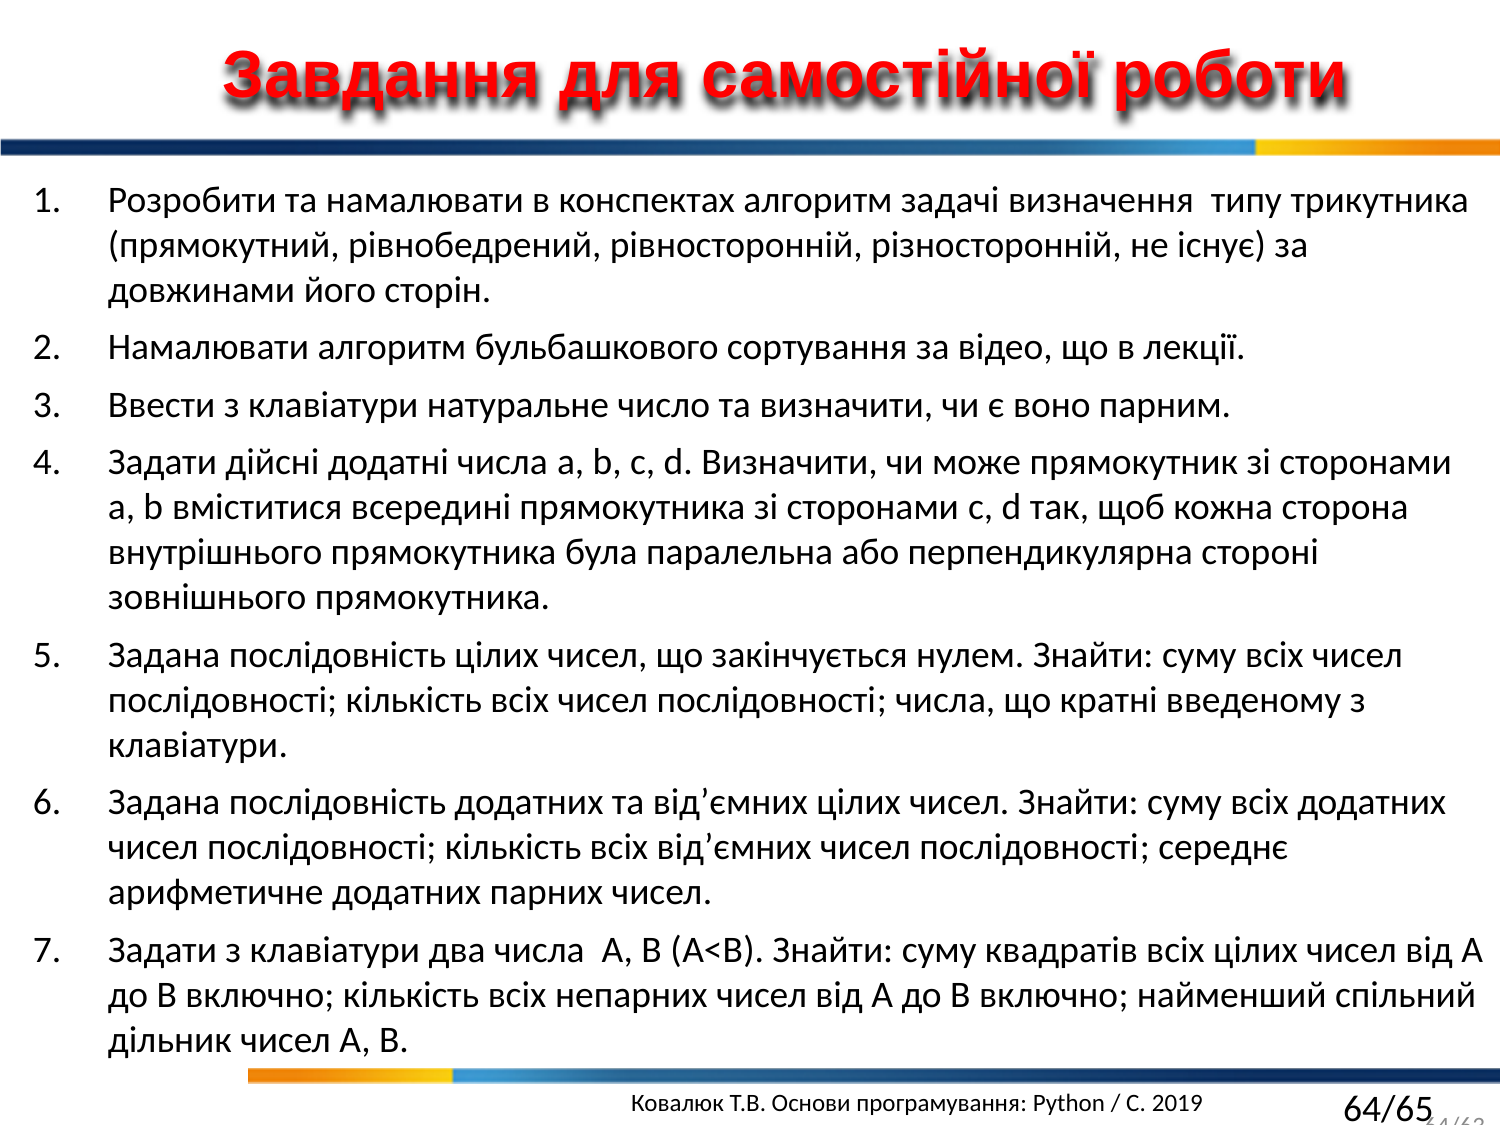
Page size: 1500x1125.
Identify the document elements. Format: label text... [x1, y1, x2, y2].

text_box Розробити та намалювати в конспектах алгоритм задачі визначення типу трикутника (прямокутний, рівнобедрений, рівносторонній, різносторонній, не існує) за довжинами його сторін. Намалювати алгоритм бульбашкового сортування за відео, що в лекції. Ввести з клавіатури натуральне число та визначити, чи є воно парним. Задати дійсні додатні числа a, b, c, d. Визначити, чи може прямокутник зі сторонами a, b вміститися всередині прямокутника зі сторонами c, d так, щоб кожна сторона внутрішнього прямокутника була паралельна або перпендикулярна стороні зовнішнього прямокутника. Задана послідовність цілих чисел, що закінчується нулем. Знайти: суму всіх чисел послідовності; кількість всіх чисел послідовності; числа, що кратні введеному з клавіатури. Задана послідовність додатних та від’ємних цілих чисел. Знайти: суму всіх додатних чисел послідовності; кількість всіх від’ємних чисел послідовності; середнє арифметичне додатних парних чисел. Задати з клавіатури два числа А, В (A<B). Знайти: суму квадратів всіх цілих чисел від А до В включно; кількість всіх непарних чисел від А до В включно; найменший спільний дільник чисел А, В. [18, 167, 1500, 1125]
picture [2, 139, 1500, 155]
text_box Завдання для самостійної роботи [194, 23, 1376, 119]
slide_number 64/63 [1365, 1104, 1500, 1125]
